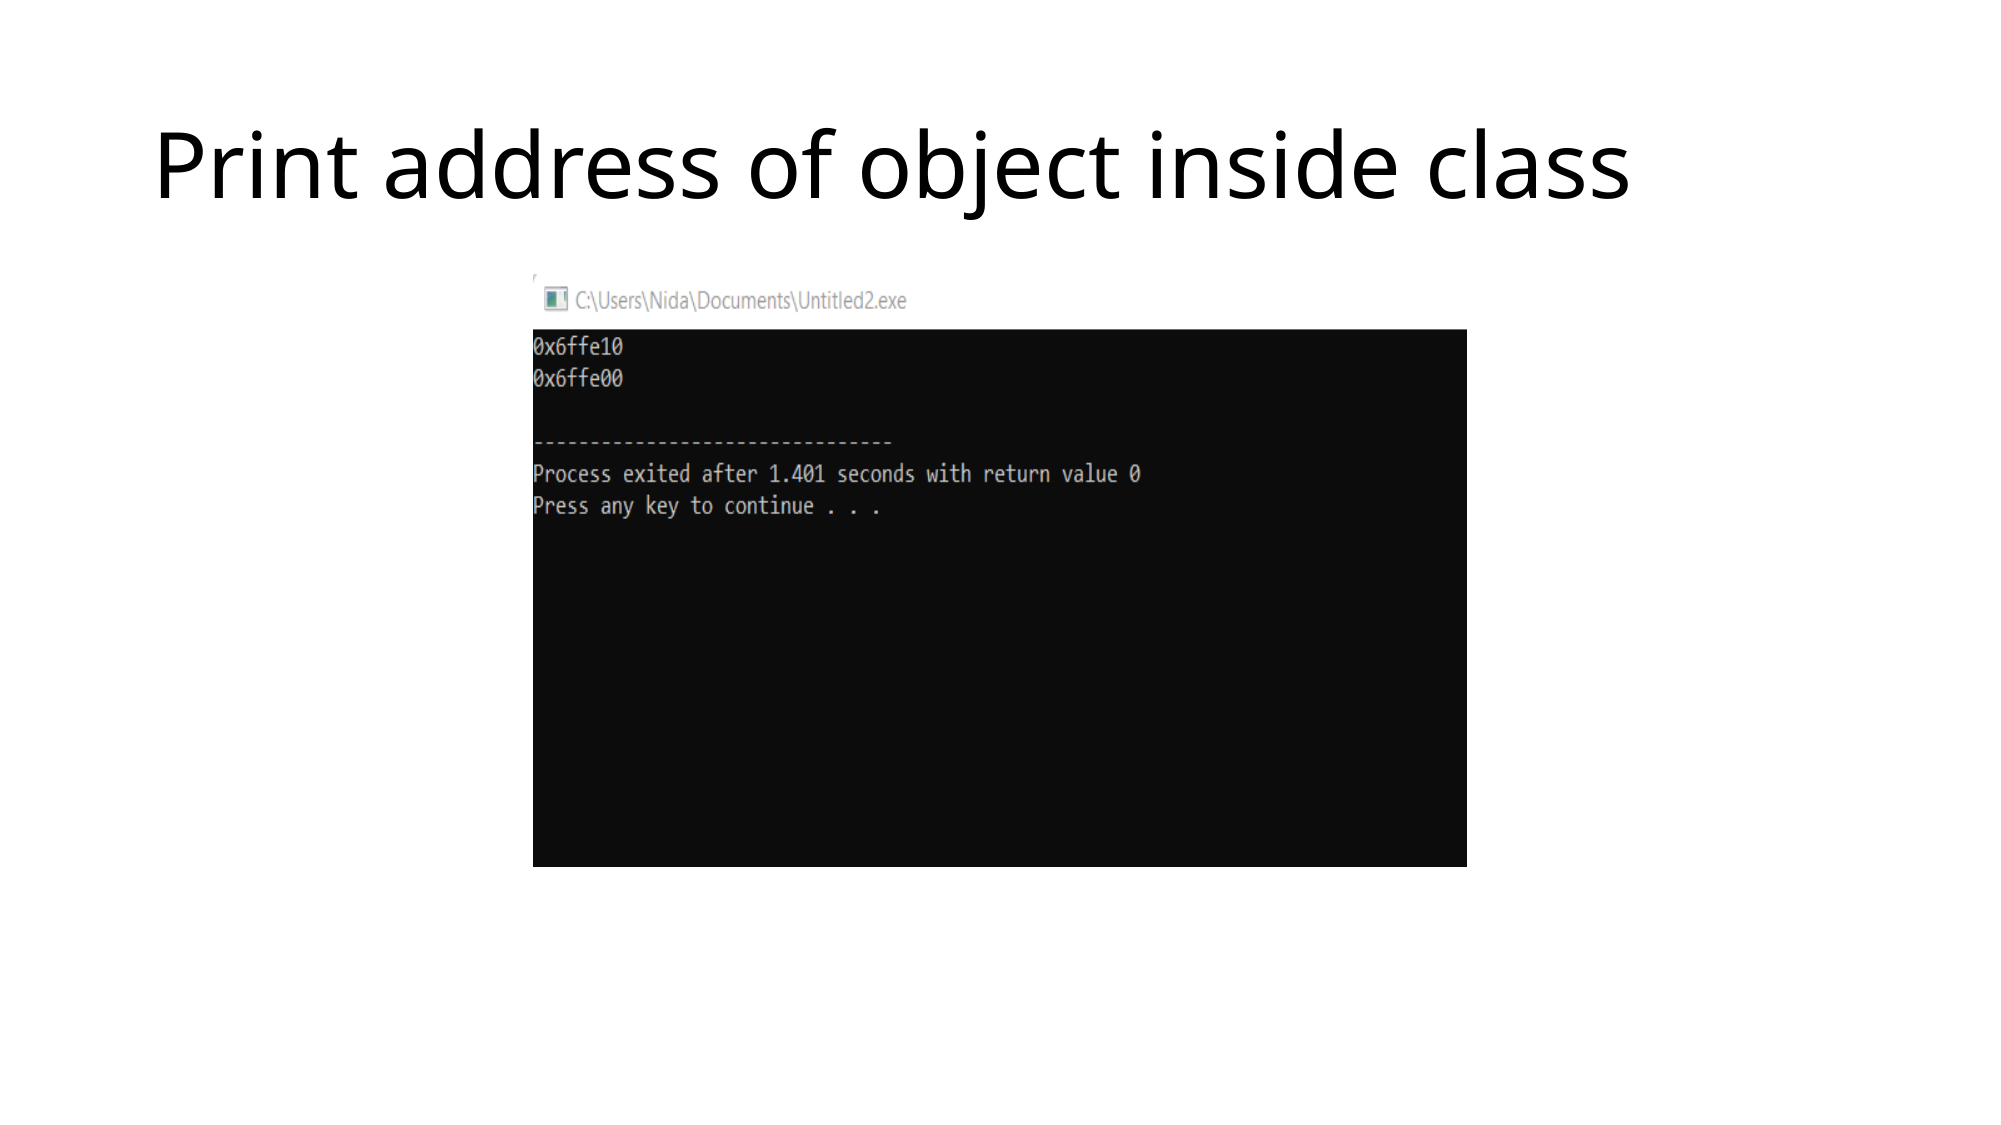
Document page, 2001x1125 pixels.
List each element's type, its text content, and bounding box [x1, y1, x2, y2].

title Print address of object inside class [137, 59, 1863, 278]
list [532, 274, 1468, 868]
